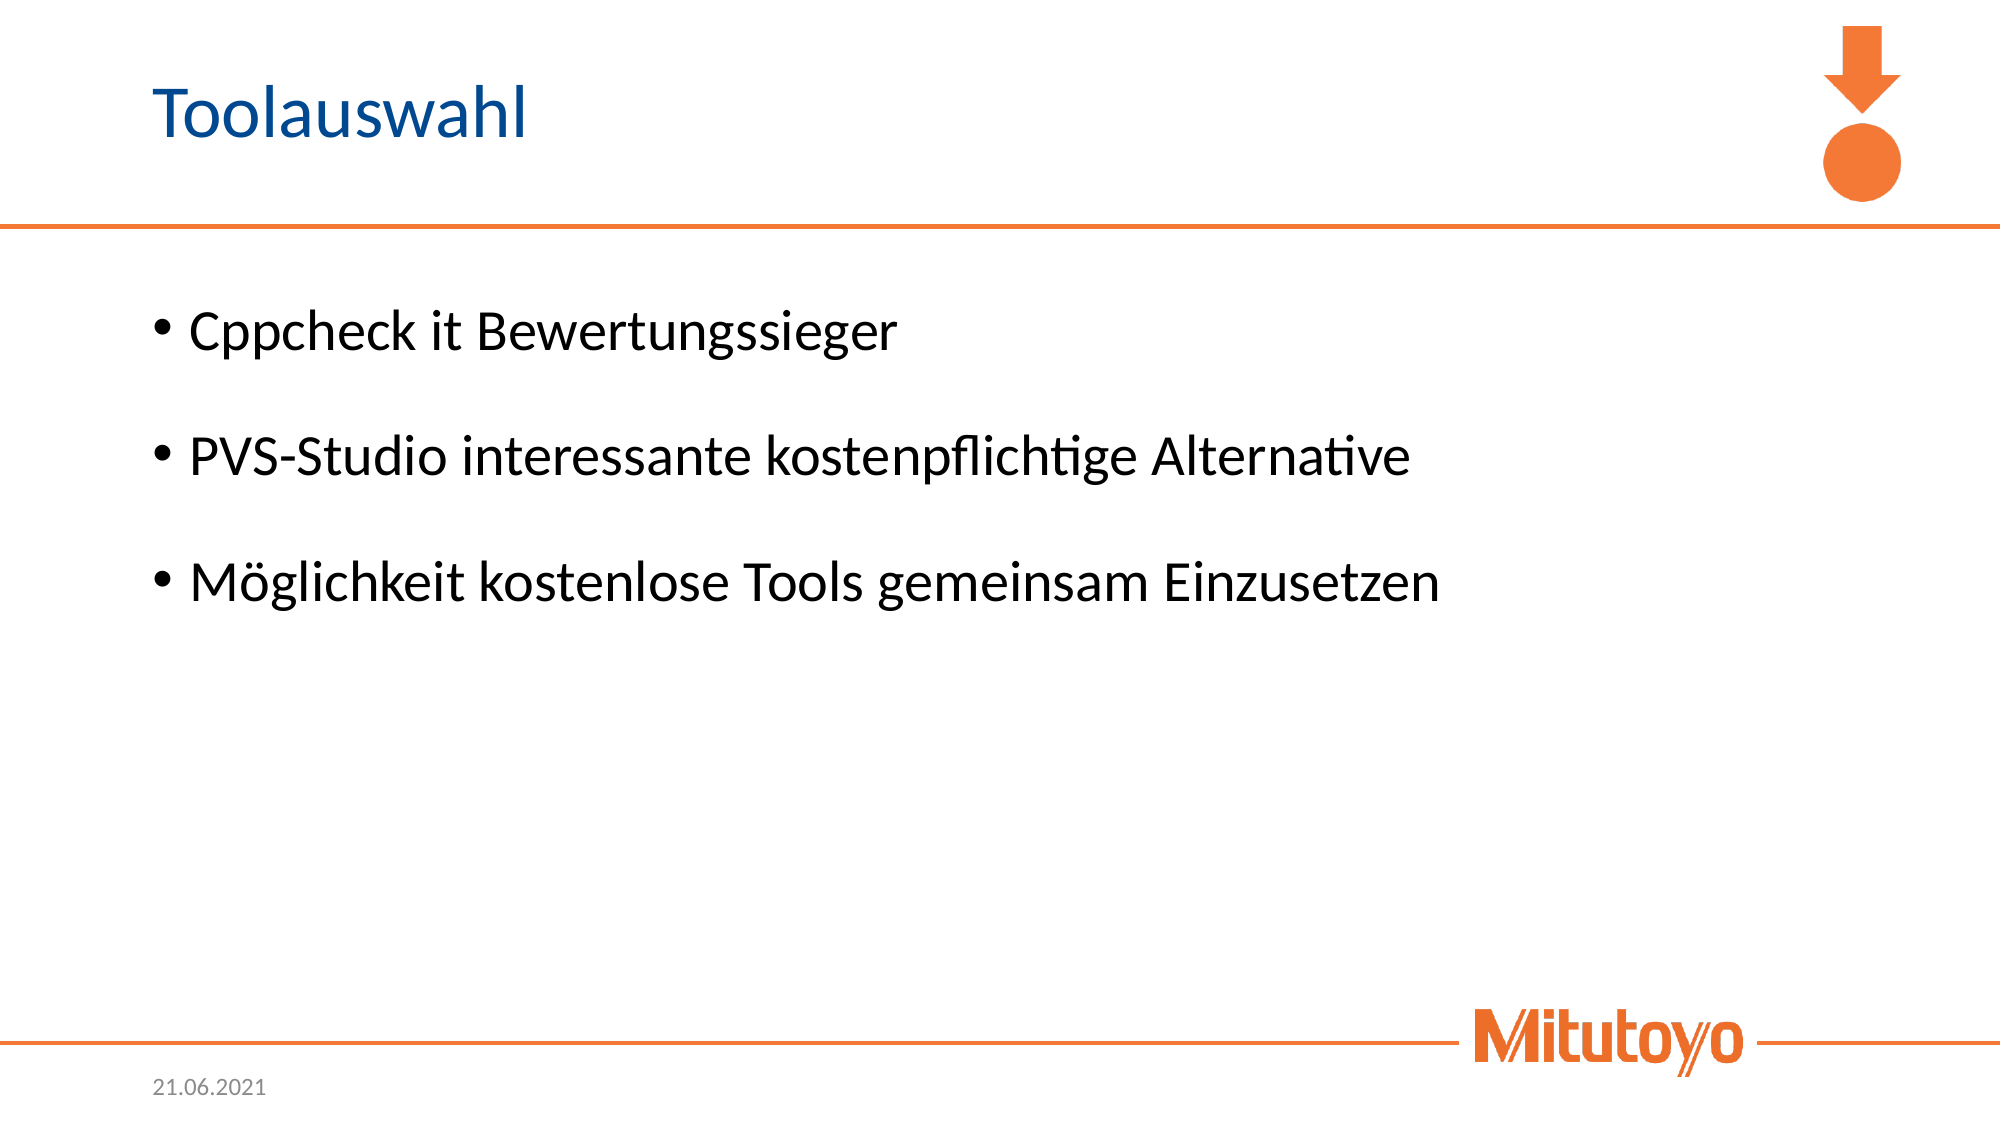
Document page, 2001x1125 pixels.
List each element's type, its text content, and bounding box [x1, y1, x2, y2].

list Cppcheck it Bewertungssieger PVS-Studio interessante kostenpflichtige Alternative Möglichkeit kostenlose Tools gemeinsam Einzusetzen [137, 249, 1863, 1012]
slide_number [137, 1055, 313, 1116]
title Toolauswahl [137, 24, 1863, 203]
picture [1765, 16, 1959, 211]
picture [1475, 1012, 1744, 1077]
